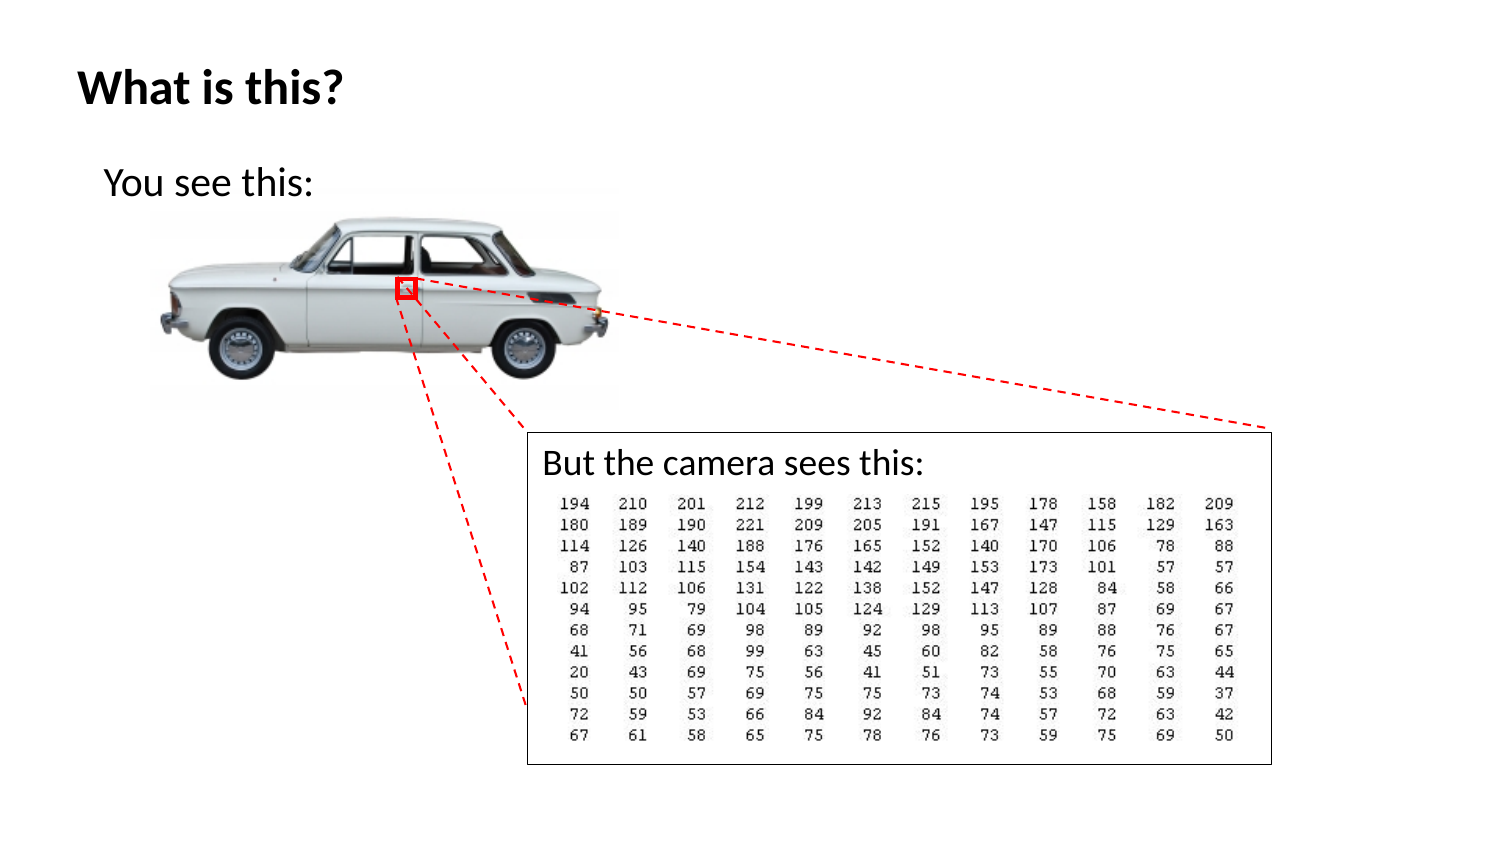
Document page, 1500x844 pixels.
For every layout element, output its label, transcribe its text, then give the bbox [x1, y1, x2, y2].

text_box You see this: [88, 146, 339, 212]
text_box [525, 711, 1273, 767]
picture [557, 706, 1241, 745]
text_box What is this? [62, 46, 1113, 122]
picture [149, 184, 619, 416]
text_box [395, 276, 1270, 706]
